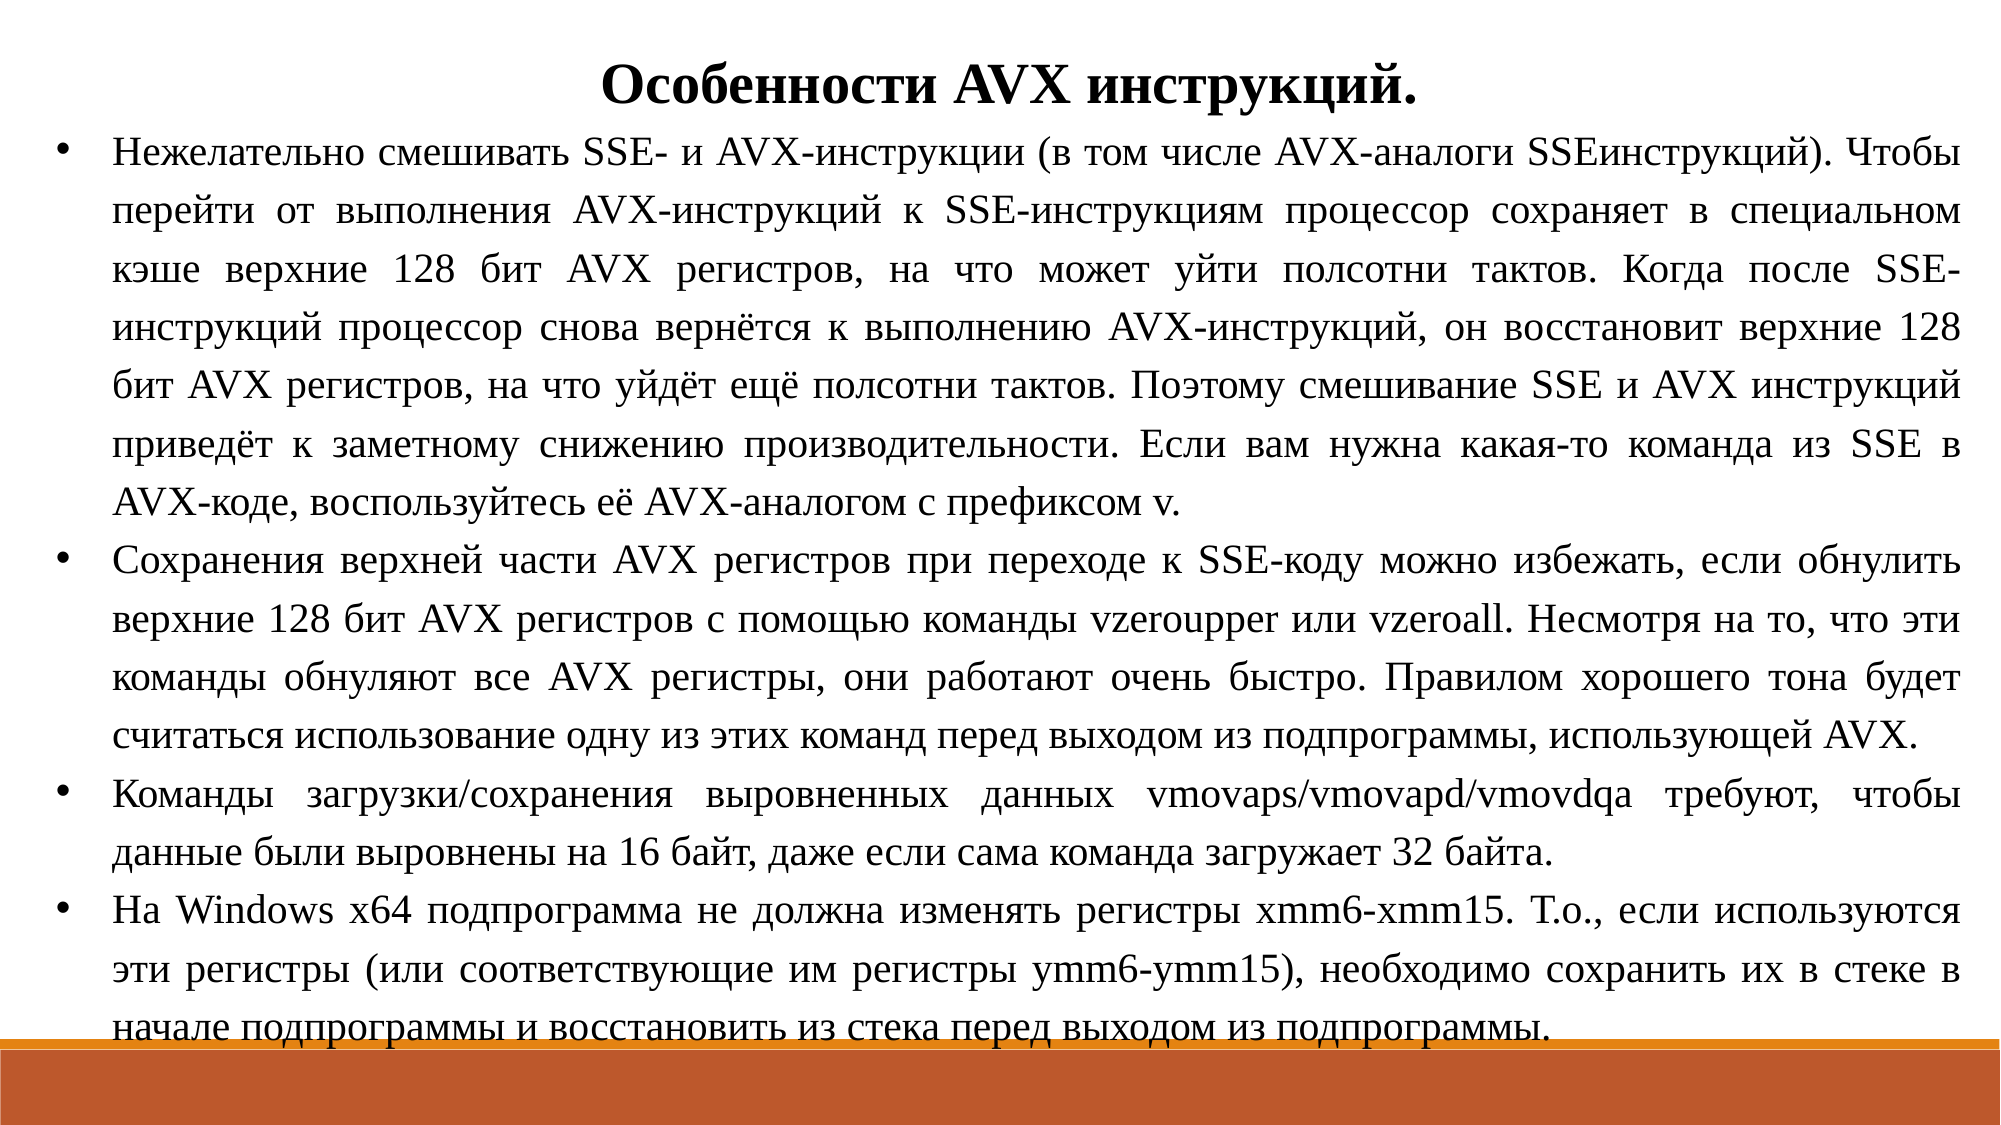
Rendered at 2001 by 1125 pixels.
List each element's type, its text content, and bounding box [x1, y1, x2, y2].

text_box Особенности AVX инструкций. Нежелательно смешивать SSE- и AVX-инструкции (в том числе AVX-аналоги SSEинструкций). Чтобы перейти от выполнения AVX-инструкций к SSE-инструкциям процессор сохраняет в специальном кэше верхние 128 бит AVX регистров, на что может уйти полсотни тактов. Когда после SSE-инструкций процессор снова вернётся к выполнению AVX-инструкций, он восстановит верхние 128 бит AVX регистров, на что уйдёт ещё полсотни тактов. Поэтому смешивание SSE и AVX инструкций приведёт к заметному снижению производительности. Если вам нужна какая-то команда из SSE в AVX-коде, воспользуйтесь её AVX-аналогом с префиксом v. Сохранения верхней части AVX регистров при переходе к SSE-коду можно избежать, если обнулить верхние 128 бит AVX регистров с помощью команды vzeroupper или vzeroall. Несмотря на то, что эти команды обнуляют все AVX регистры, они работают очень быстро. Правилом хорошего тона будет считаться использование одну из этих команд перед выходом из подпрограммы, использующей AVX. Команды загрузки/сохранения выровненных данных vmovaps/vmovapd/vmovdqa требуют, чтобы данные были выровнены на 16 байт, даже если сама команда загружает 32 байта. На Windows x64 подпрограмма не должна изменять регистры xmm6-xmm15. Т.о., если используются эти регистры (или соответствующие им регистры ymm6-ymm15), необходимо сохранить их в стеке в начале подпрограммы и восстановить из стека перед выходом из подпрограммы. [41, 37, 1977, 1057]
